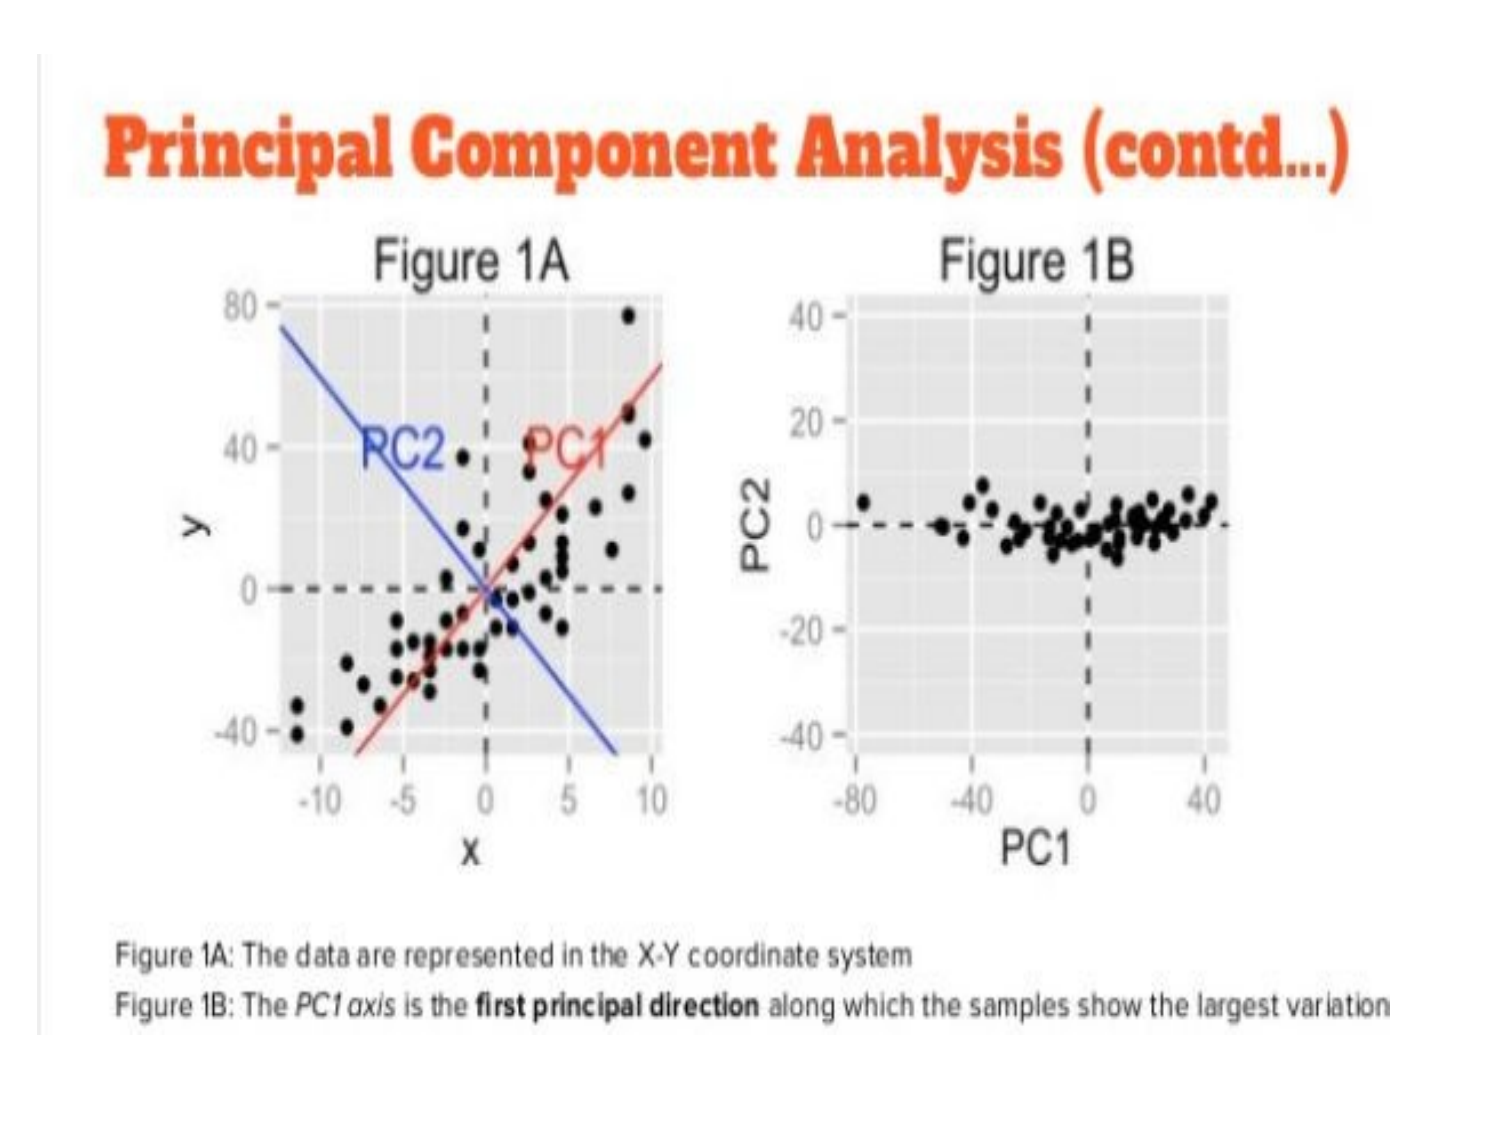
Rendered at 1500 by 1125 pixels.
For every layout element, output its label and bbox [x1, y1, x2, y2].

picture [37, 54, 1390, 1036]
